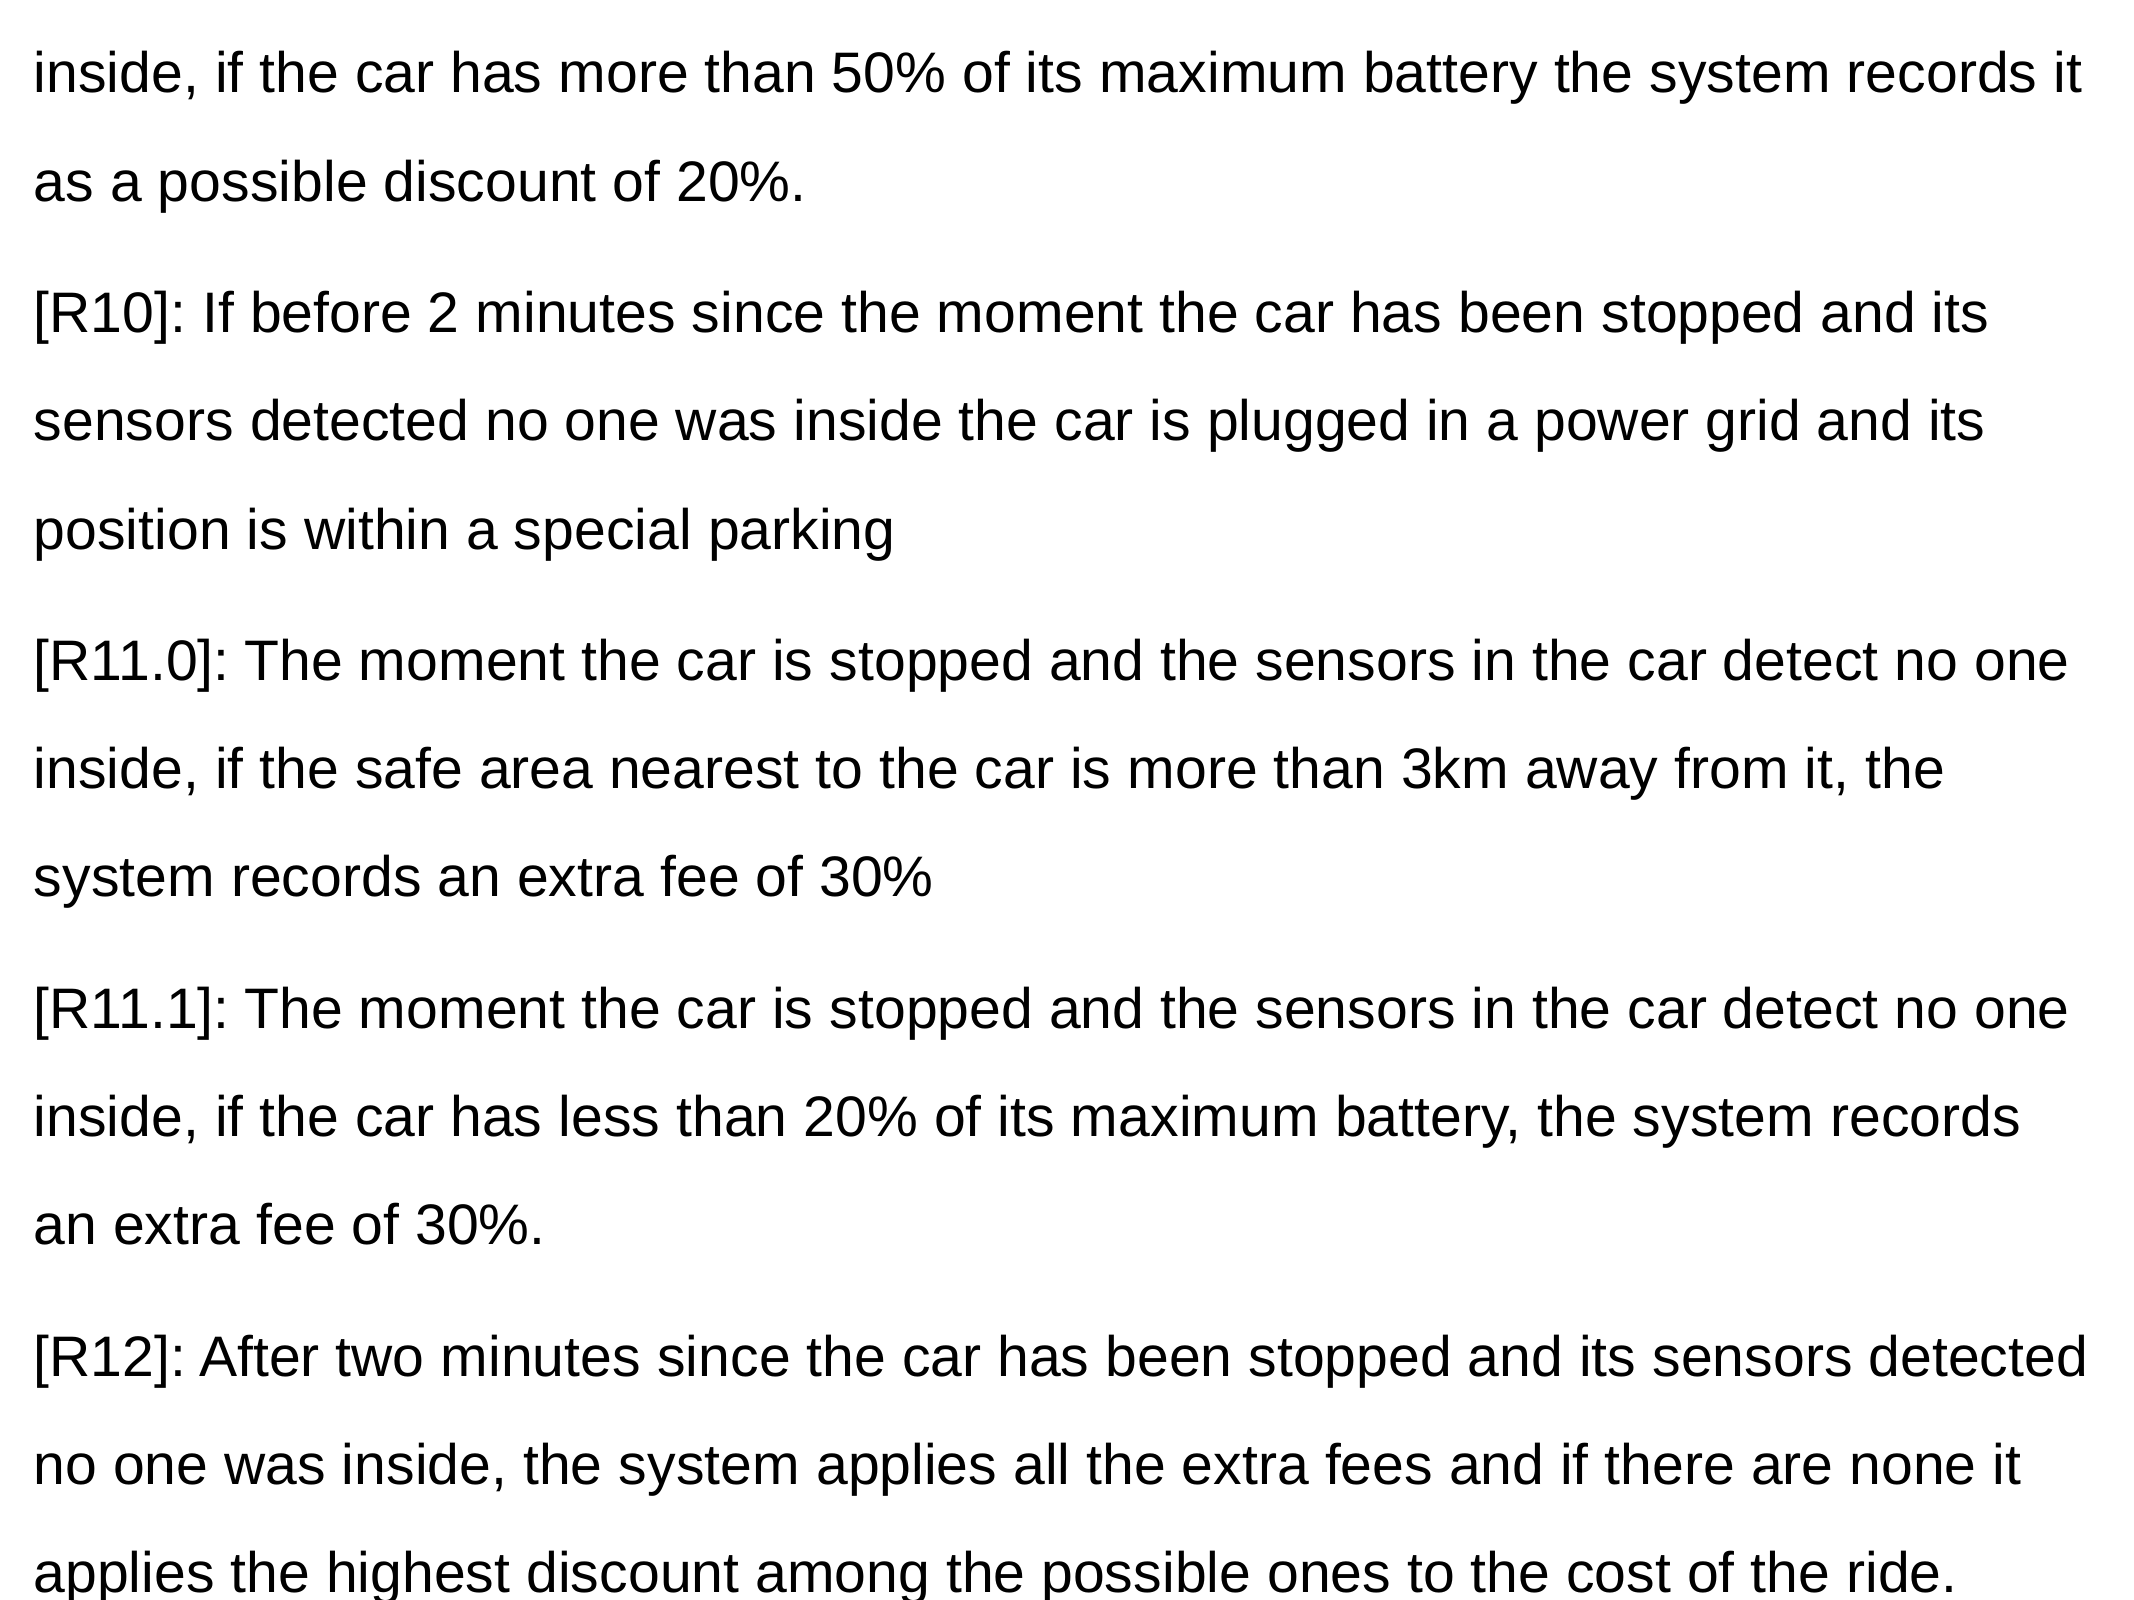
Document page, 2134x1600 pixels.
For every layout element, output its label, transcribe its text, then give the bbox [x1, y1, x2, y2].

list [R8]: The moment the car is stopped, if the sensor in the car detected two passengers the system records it as a possible discount of 10% [R9]: The moment the car is stopped and the sensors in the car detect no one inside, if the car has more than 50% of its maximum battery the system records it as a possible discount of 20%. [R10]: If before 2 minutes since the moment the car has been stopped and its sensors detected no one was inside the car is plugged in a power grid and its position is within a special parking [R11.0]: The moment the car is stopped and the sensors in the car detect no one inside, if the safe area nearest to the car is more than 3km away from it, the system records an extra fee of 30% [R11.1]: The moment the car is stopped and the sensors in the car detect no one inside, if the car has less than 20% of its maximum battery, the system records an extra fee of 30%. [R12]: After two minutes since the car has been stopped and its sensors detected no one was inside, the system applies all the extra fees and if there are none it applies the highest discount among the possible ones to the cost of the ride. COMPONENTS: GPS_Controller, PassengerSensorsController, BatteryLevelController, EngineController, StateWrapper, ChargesController, ChargingHistoryModel [24, 27, 2109, 1573]
